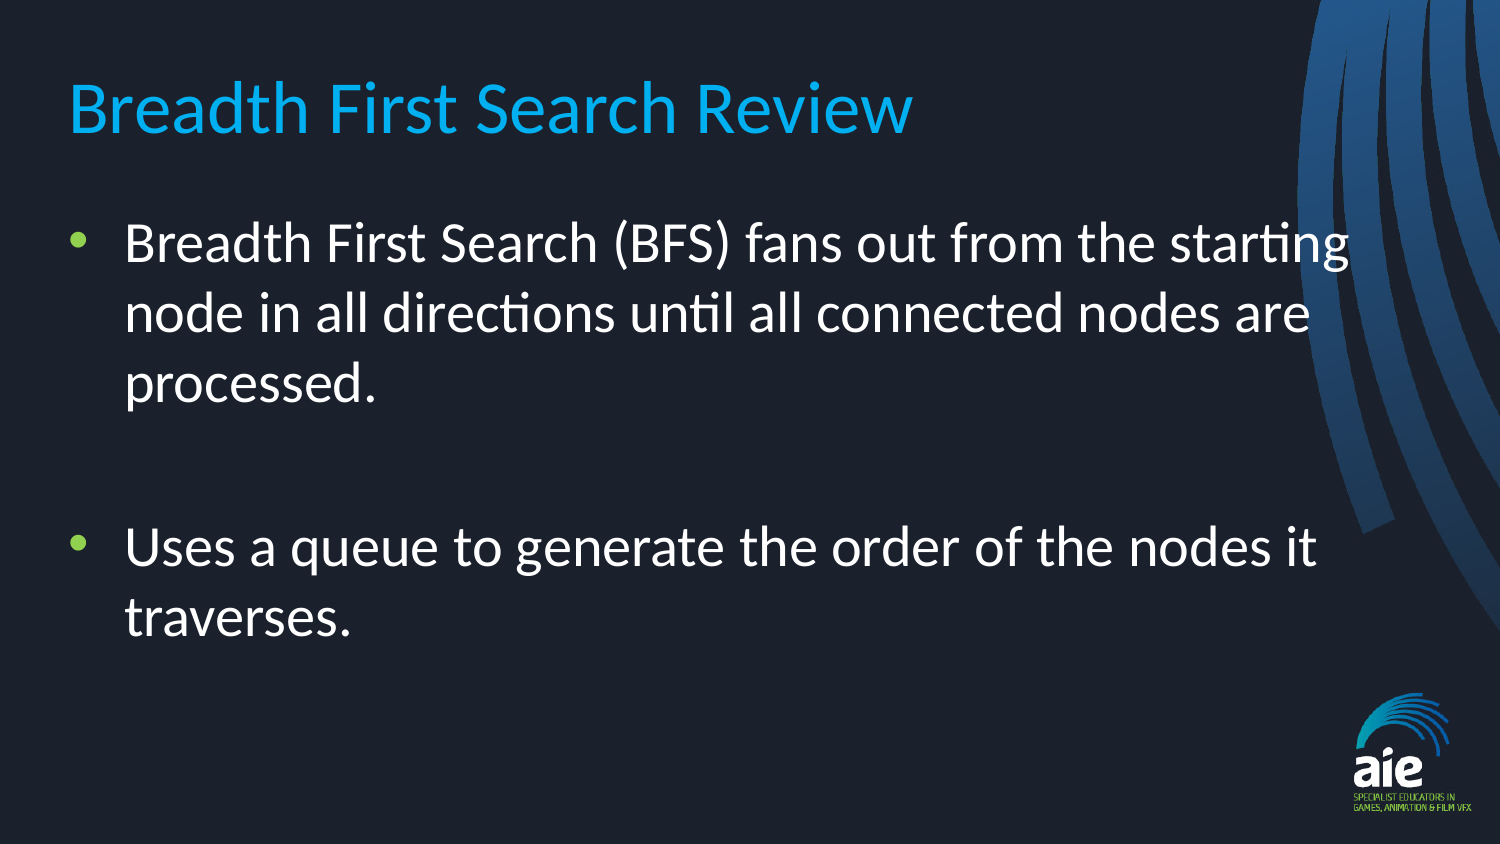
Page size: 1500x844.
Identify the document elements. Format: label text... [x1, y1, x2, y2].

list Breadth First Search (BFS) fans out from the starting node in all directions until all connected nodes are processed. Uses a queue to generate the order of the nodes it traverses. [53, 196, 1376, 754]
picture [0, 0, 1500, 844]
title Breadth First Search Review [53, 33, 1425, 175]
